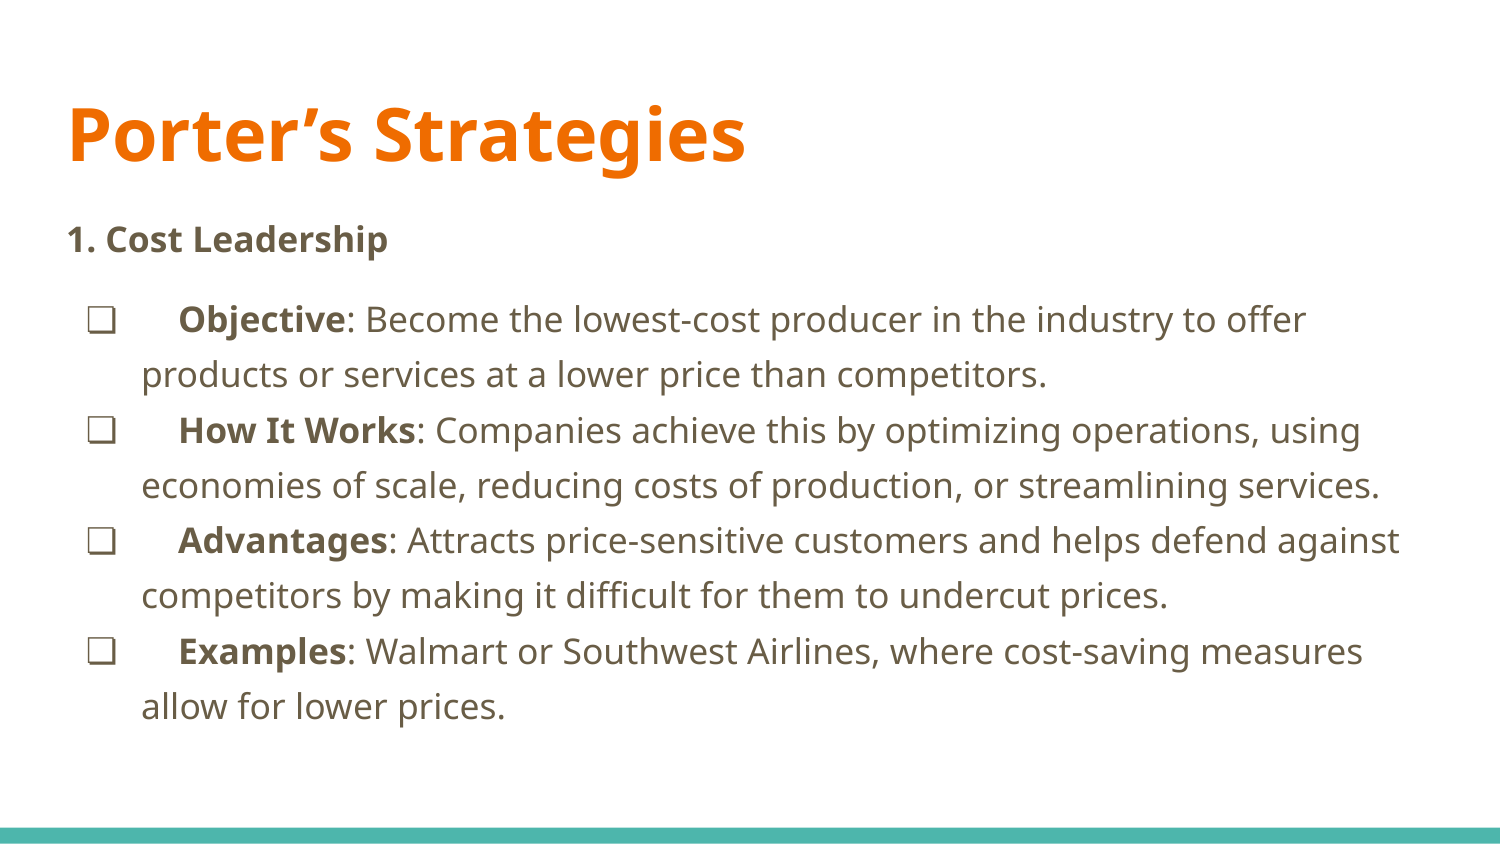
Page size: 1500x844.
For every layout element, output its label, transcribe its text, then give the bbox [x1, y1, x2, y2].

list 1. Cost Leadership Objective: Become the lowest-cost producer in the industry to offer products or services at a lower price than competitors. How It Works: Companies achieve this by optimizing operations, using economies of scale, reducing costs of production, or streamlining services. Advantages: Attracts price-sensitive customers and helps defend against competitors by making it difficult for them to undercut prices. Examples: Walmart or Southwest Airlines, where cost-saving measures allow for lower prices. [51, 189, 1449, 815]
title Porter’s Strategies [51, 72, 1449, 189]
